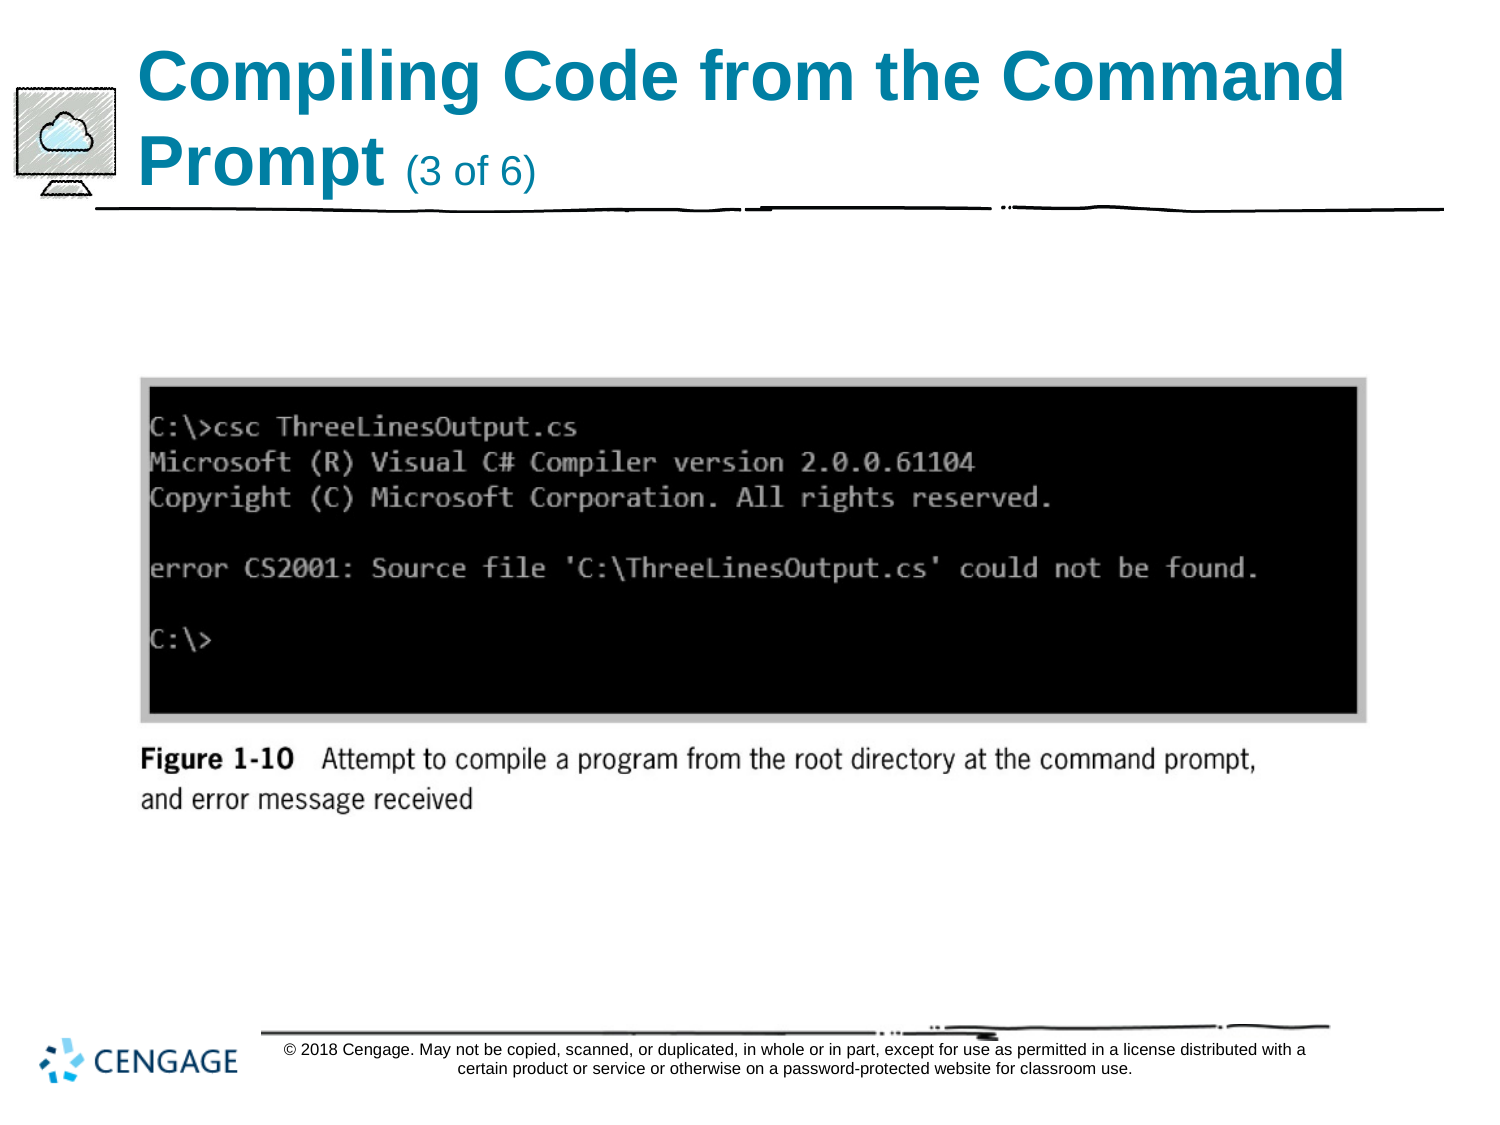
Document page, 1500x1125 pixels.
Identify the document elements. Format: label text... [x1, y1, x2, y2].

picture [19, 1024, 250, 1096]
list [137, 374, 1370, 817]
picture [261, 1024, 1331, 1040]
list © 2018 Cengage. May not be copied, scanned, or duplicated, in whole or in part, except for use as permitted in a license distributed with a certain product or service or otherwise on a password-protected website for classroom use. [261, 1040, 1331, 1089]
title Compiling Code from the Command Prompt (3 of 6) [137, 28, 1430, 200]
picture [95, 205, 1444, 213]
picture [13, 86, 117, 201]
